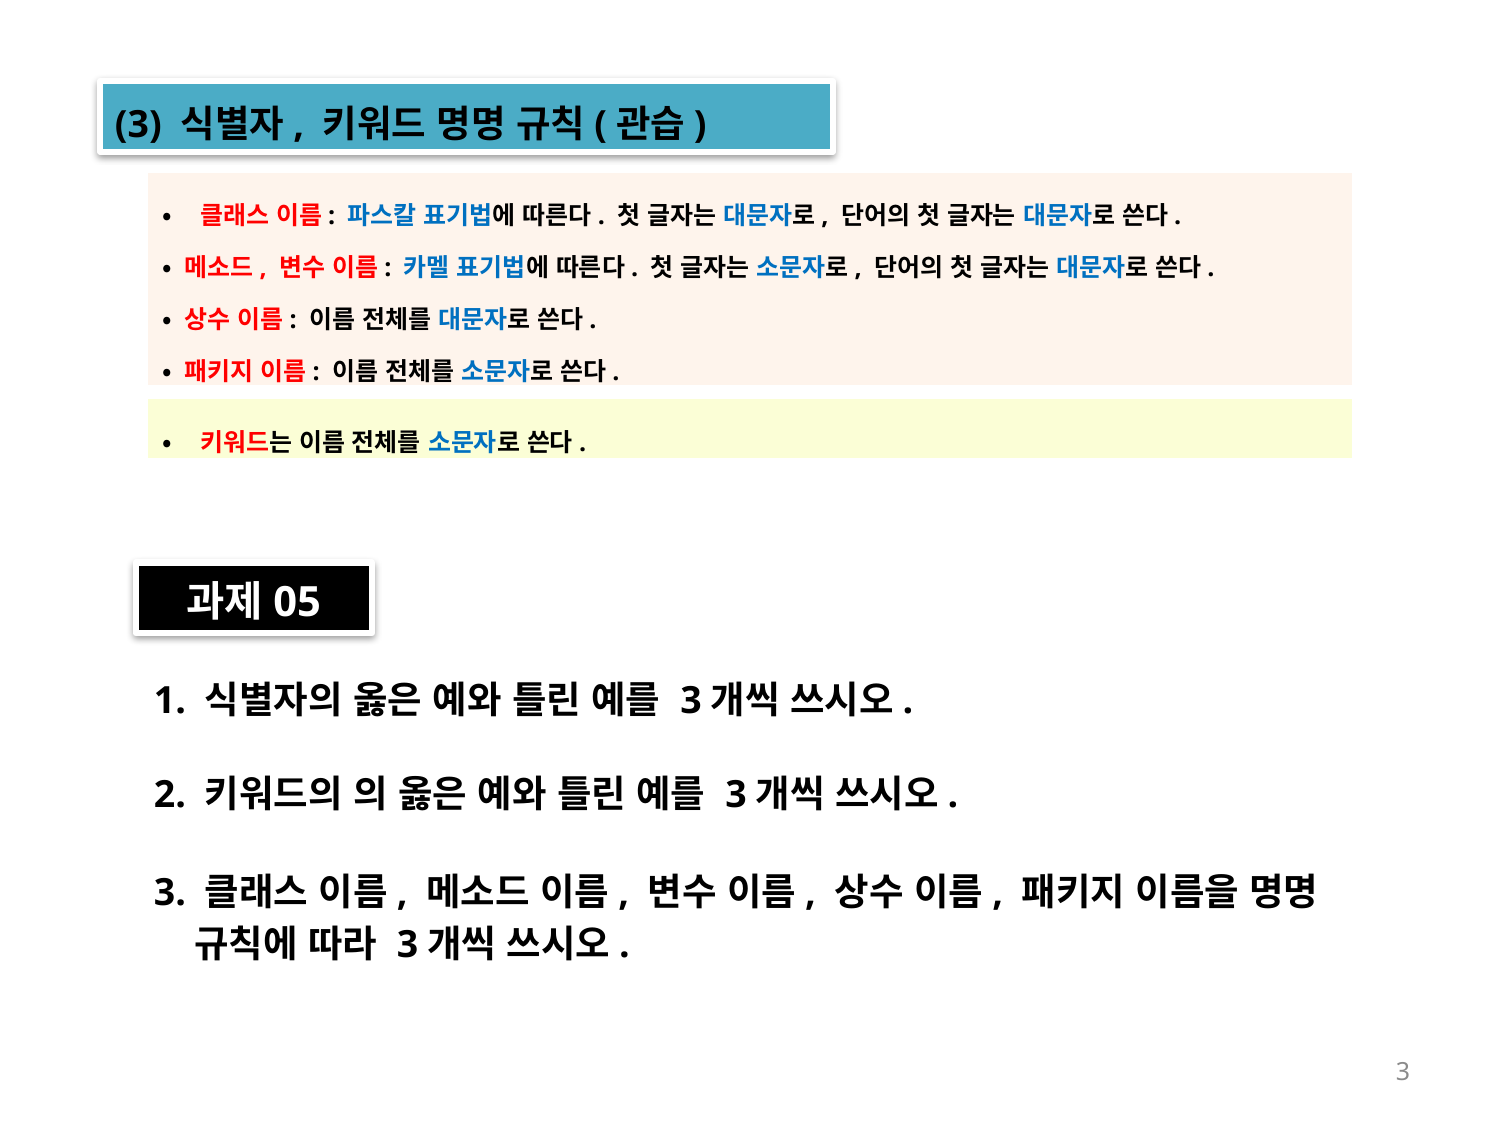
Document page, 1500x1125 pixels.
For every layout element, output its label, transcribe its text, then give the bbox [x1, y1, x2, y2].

text_box 3. 클래스 이름, 메소드 이름, 변수 이름, 상수 이름, 패키지 이름을 명명 규칙에 따라 3개씩 쓰시오. [137, 856, 1423, 966]
text_box 과제05 [133, 559, 375, 636]
slide_number 3 [1074, 1042, 1425, 1103]
text_box 2. 키워드의 의 옳은 예와 틀린 예를 3개씩 쓰시오. [137, 749, 1423, 824]
text_box (3) 식별자, 키워드 명명 규칙(관습) [97, 78, 836, 155]
text_box 1. 식별자의 옳은 예와 틀린 예를 3개씩 쓰시오. [137, 655, 1423, 730]
text_box • 클래스 이름: 파스칼 표기법에 따른다. 첫 글자는 대문자로, 단어의 첫 글자는 대문자로 쓴다. • 메소드, 변수 이름: 카멜 표기법에 따른다. 첫 글자는 소문자로, 단어의 첫 글자는 대문자로 쓴다. • 상수 이름: 이름 전체를 대문자로 쓴다. • 패키지 이름: 이름 전체를 소문자로 쓴다. [145, 171, 1354, 387]
text_box • 키워드는 이름 전체를 소문자로 쓴다. [145, 397, 1354, 460]
